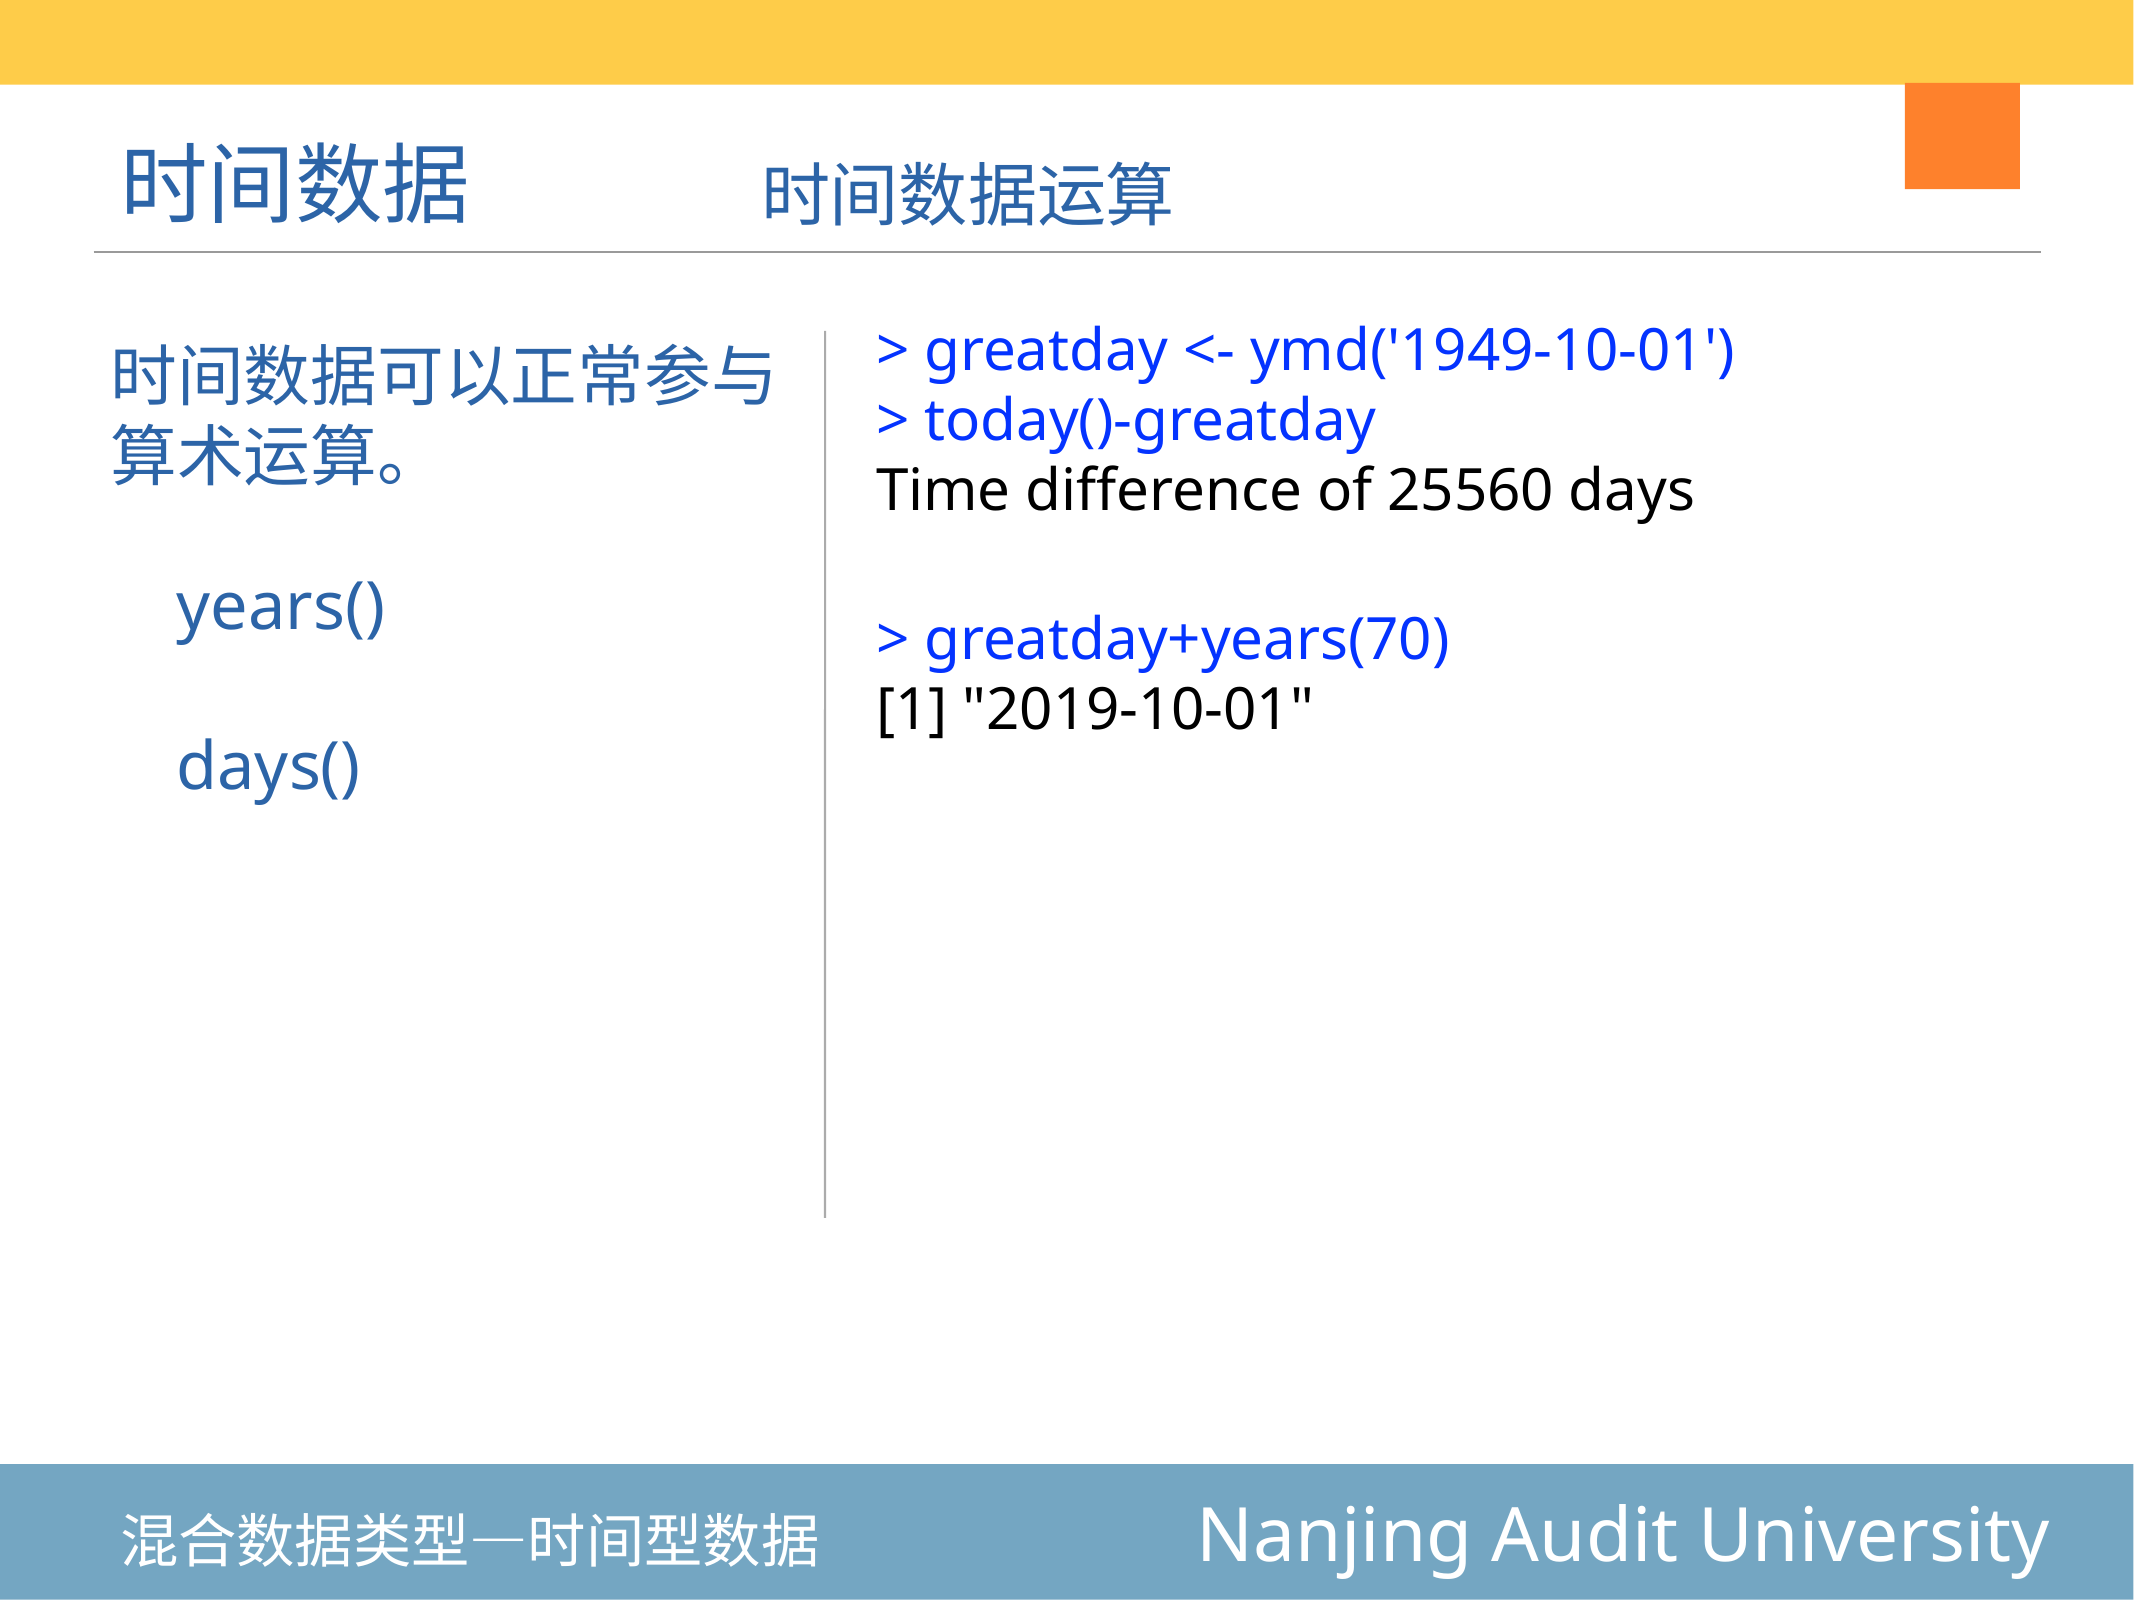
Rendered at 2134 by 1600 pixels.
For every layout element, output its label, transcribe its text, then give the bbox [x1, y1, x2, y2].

list 时间数据运算 [752, 92, 1256, 244]
text_box > greatday <- ymd('1949-10-01') > today()-greatday Time difference of 25560 days [861, 304, 2098, 530]
list 时间数据可以正常参与算术运算。 [101, 324, 817, 1276]
text_box 混合数据类型—时间型数据 [111, 1474, 1129, 1583]
text_box years() months() days() [168, 554, 467, 811]
title 时间数据 [111, 92, 524, 244]
text_box > greatday+years(70) [1] "2019-10-01" [861, 594, 1928, 749]
